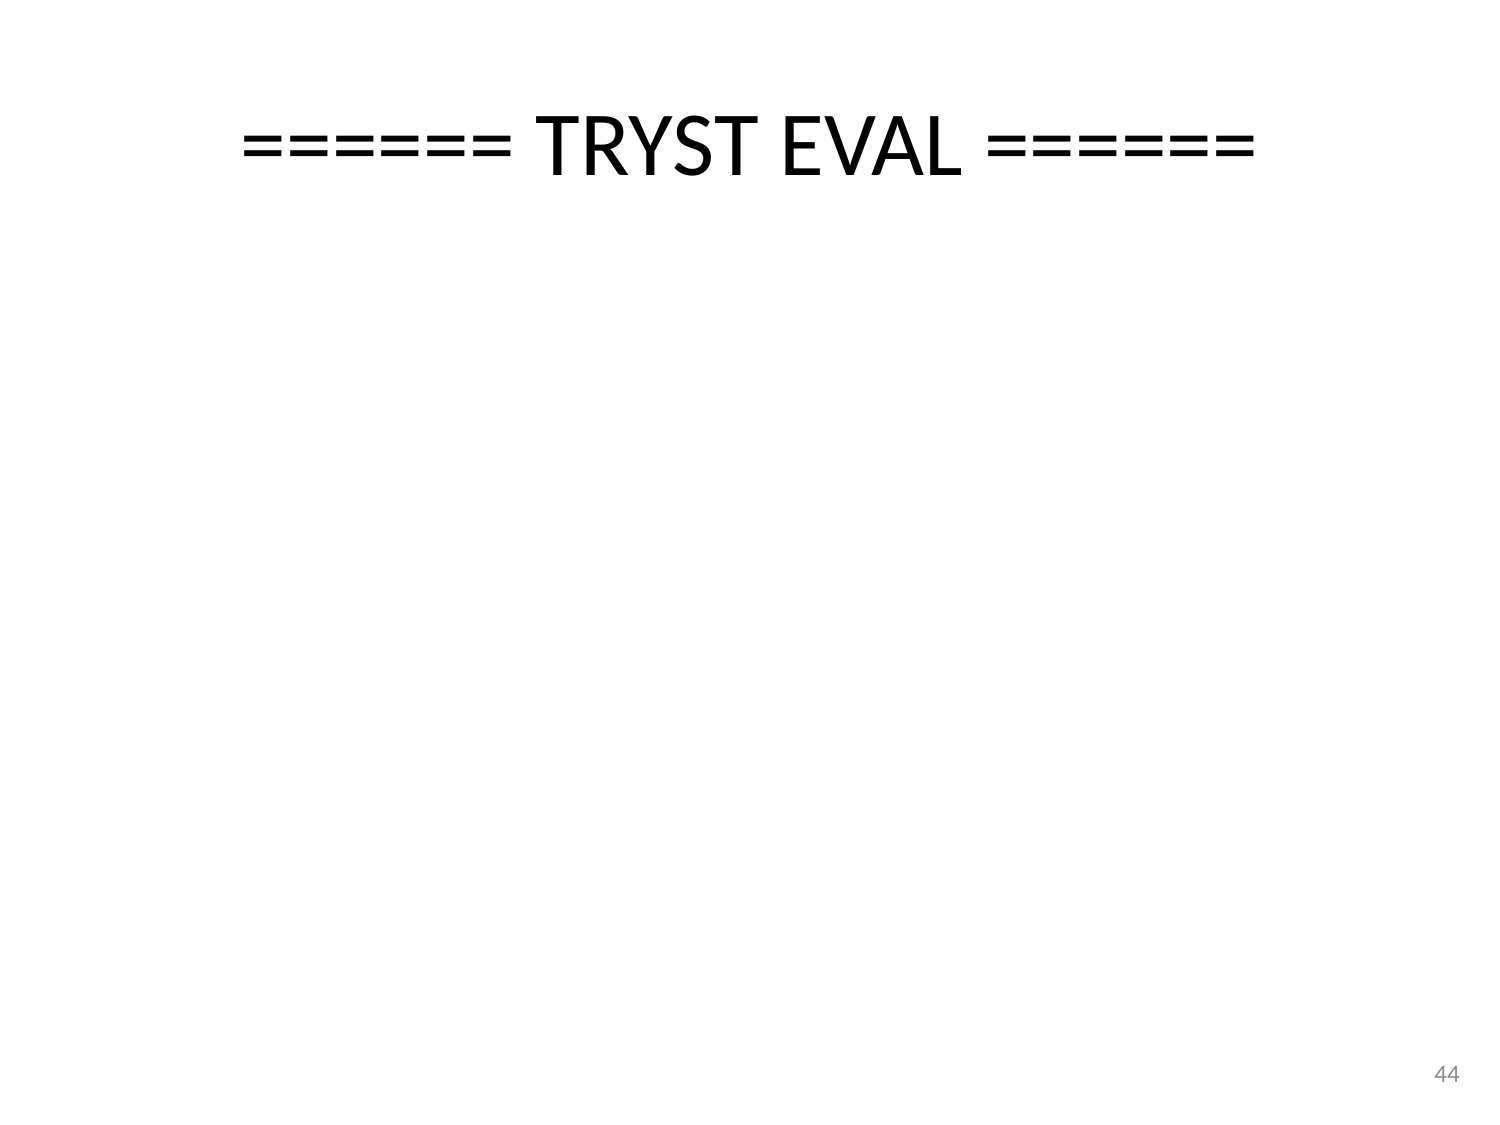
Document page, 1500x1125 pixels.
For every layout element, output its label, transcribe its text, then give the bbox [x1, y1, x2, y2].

slide_number 44 [1074, 1042, 1475, 1103]
title ====== TRYST EVAL ====== [74, 44, 1426, 233]
